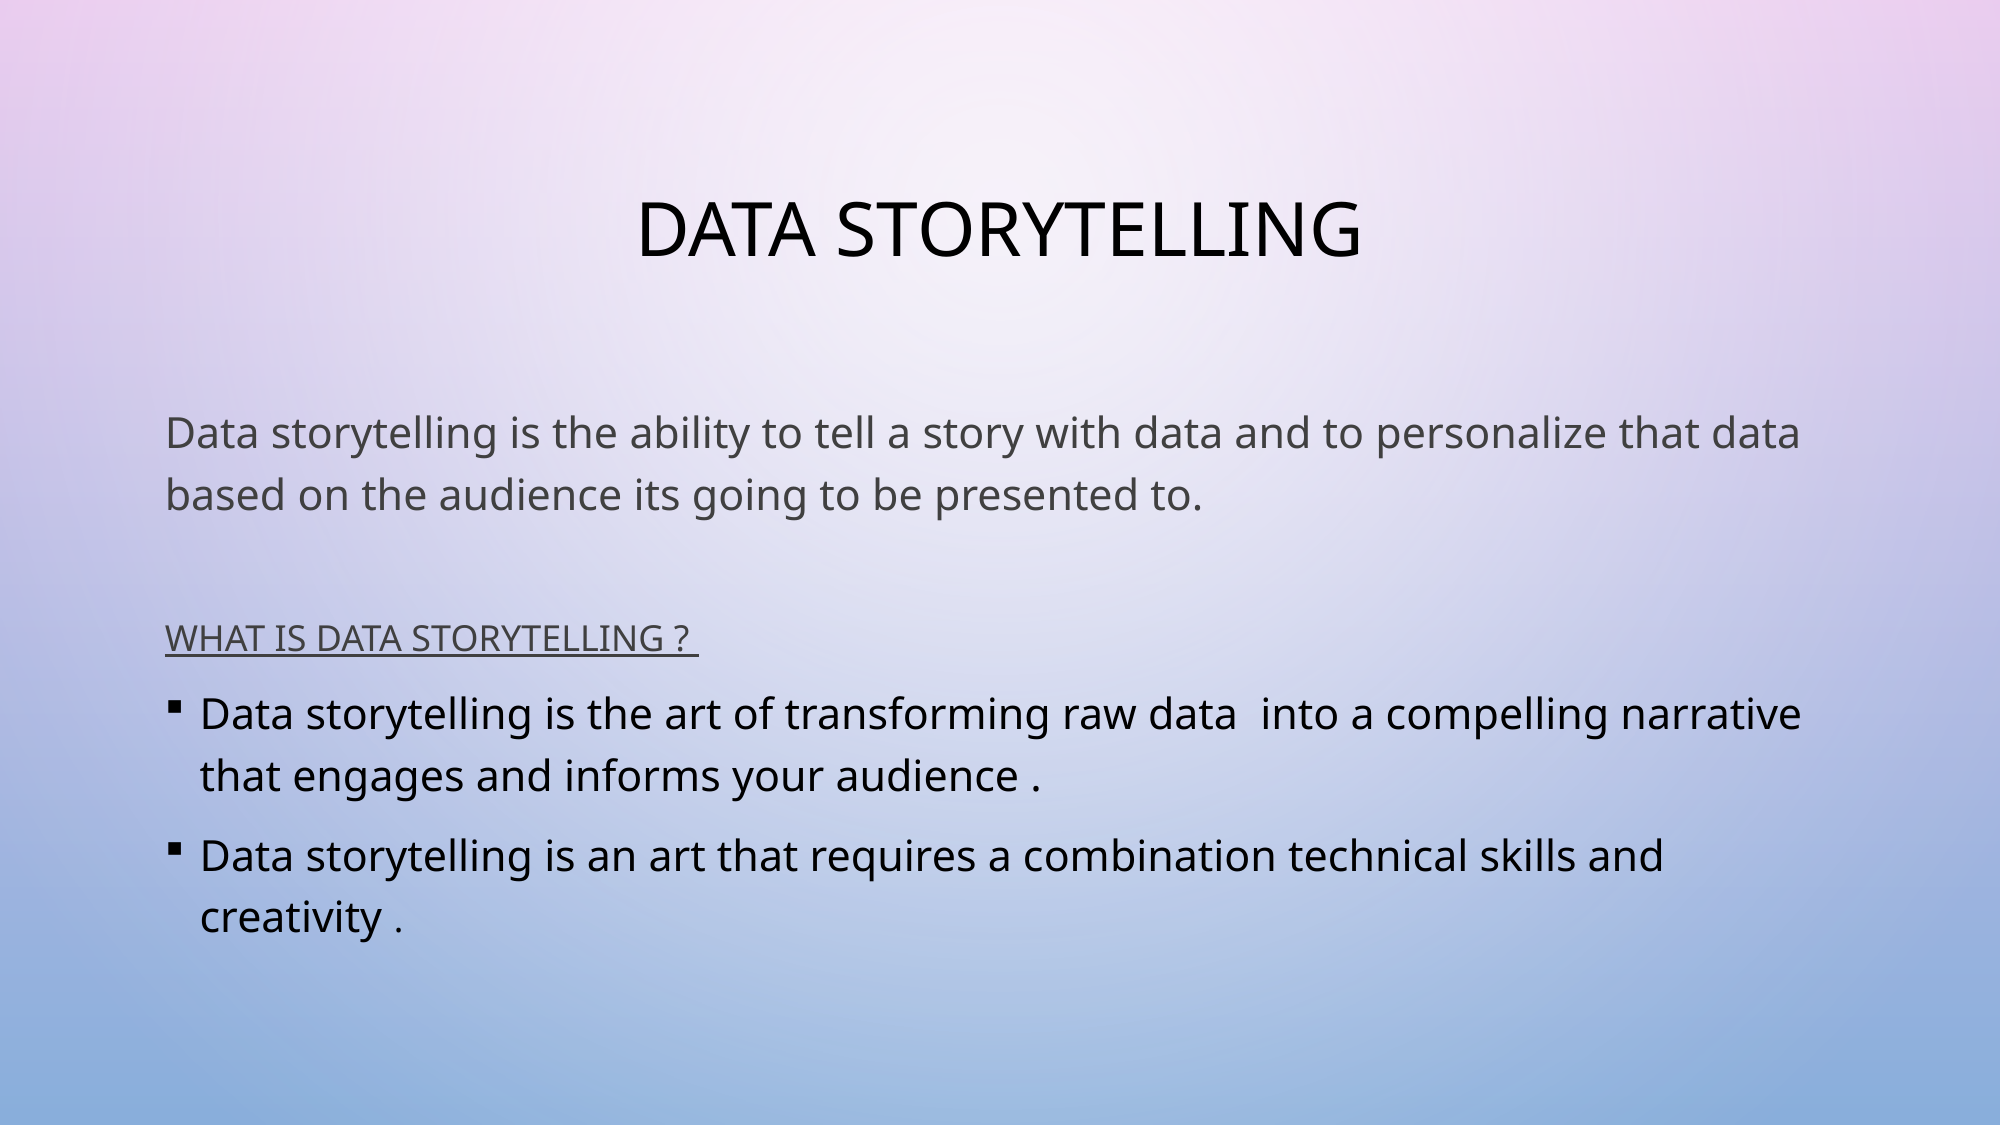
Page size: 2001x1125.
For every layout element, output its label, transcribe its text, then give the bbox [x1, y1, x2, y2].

list Data storytelling is the ability to tell a story with data and to personalize that data based on the audience its going to be presented to. What is Data Storytelling ? Data storytelling is the art of transforming raw data into a compelling narrative that engages and informs your audience . Data storytelling is an art that requires a combination technical skills and creativity . [149, 388, 1851, 950]
title Data storytelling [149, 101, 1851, 364]
